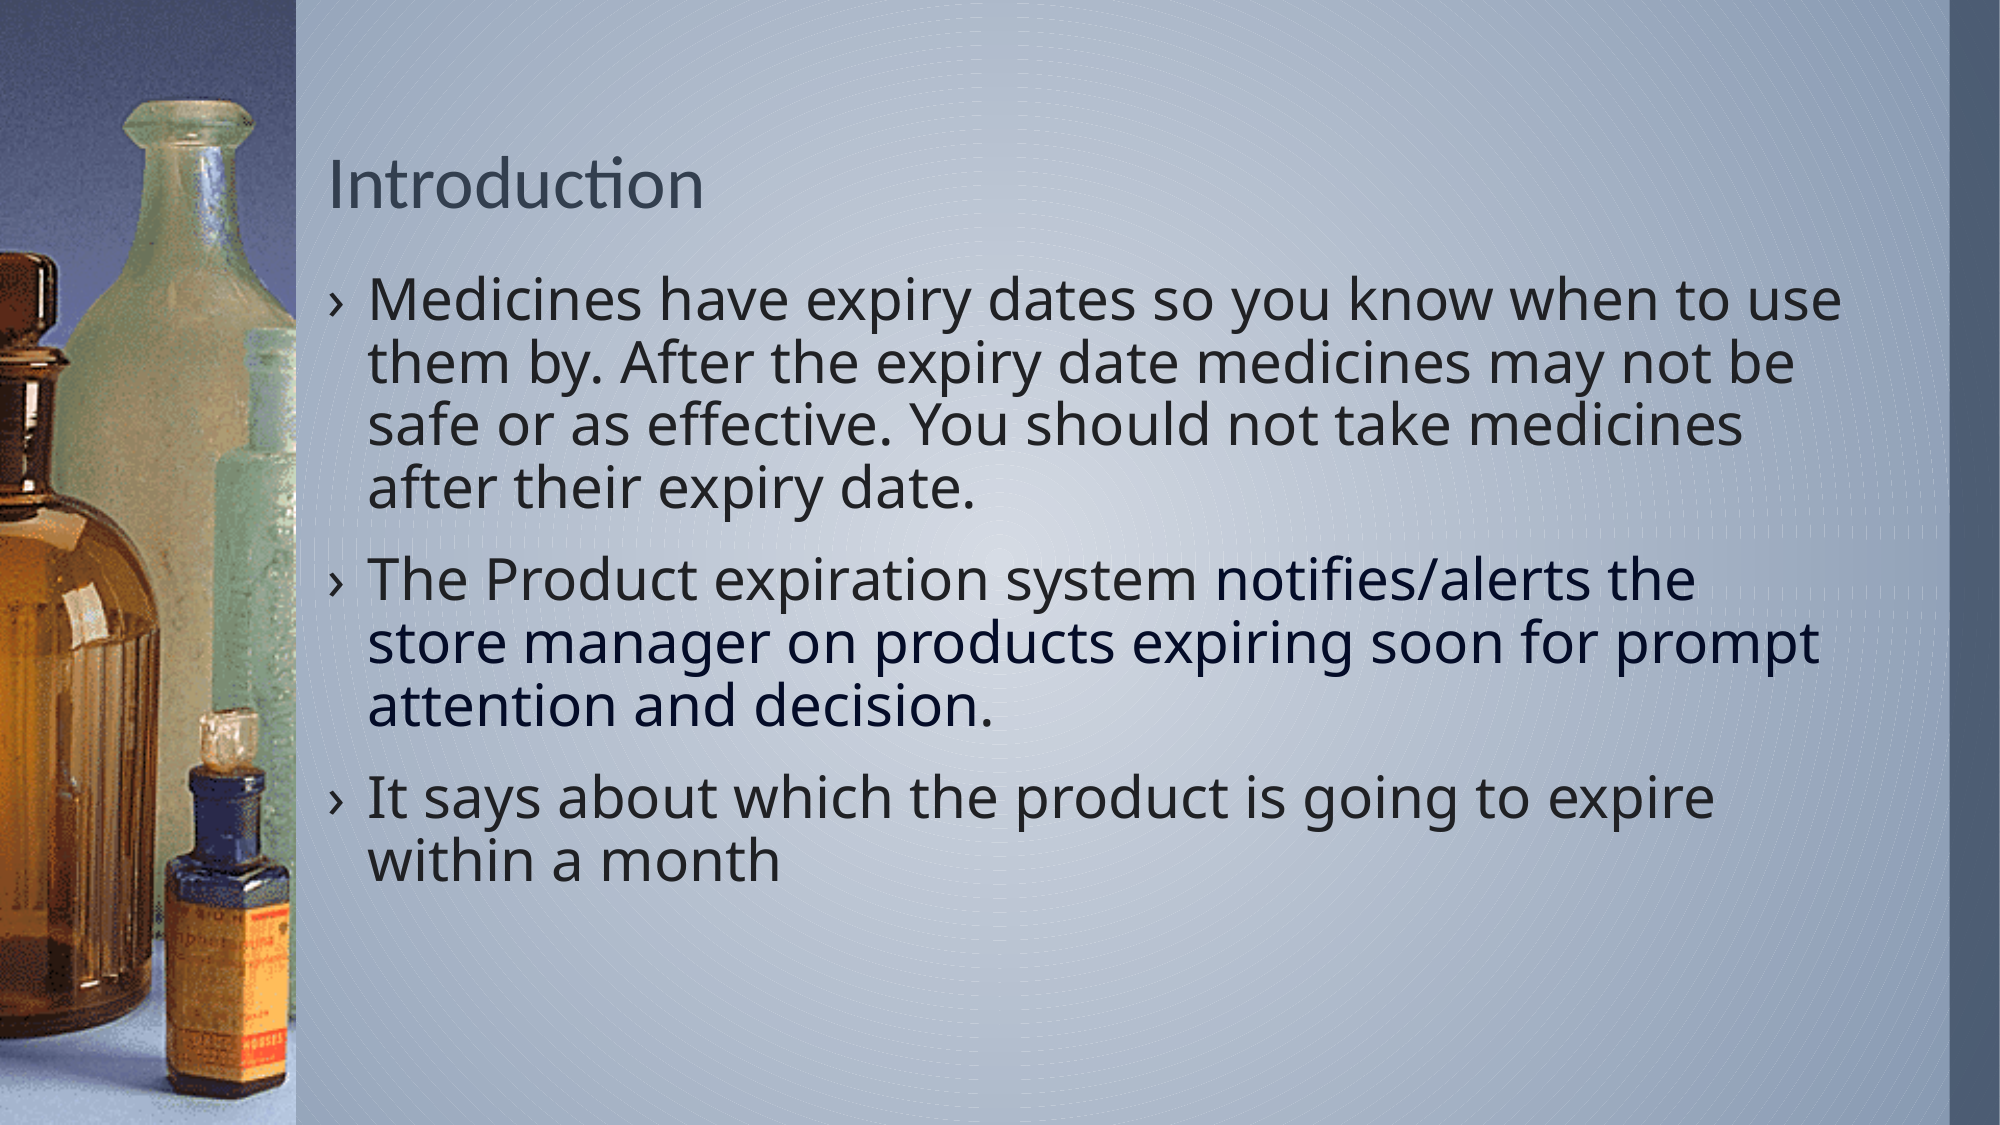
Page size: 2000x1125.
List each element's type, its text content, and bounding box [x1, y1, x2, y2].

picture [0, 0, 296, 1125]
list Medicines have expiry dates so you know when to use them by. After the expiry date medicines may not be safe or as effective. You should not take medicines after their expiry date. The Product expiration system notifies/alerts the store manager on products expiring soon for prompt attention and decision. It says about which the product is going to expire within a month [312, 262, 1867, 1013]
title Introduction [312, 29, 1867, 233]
